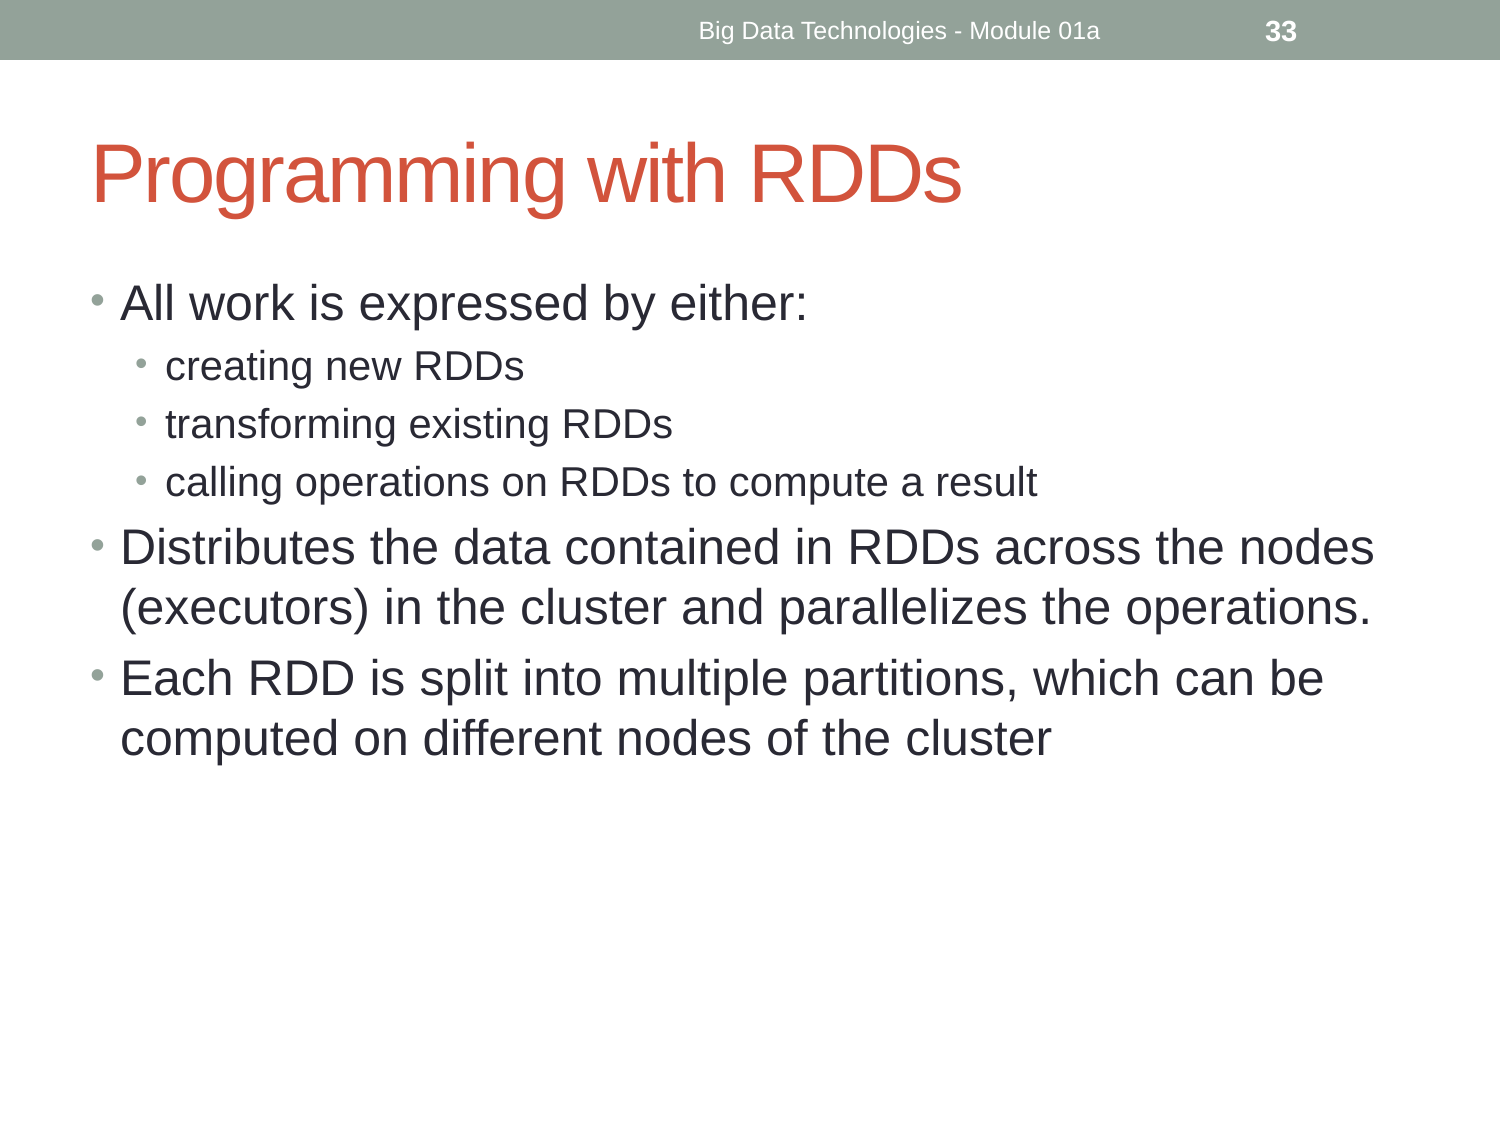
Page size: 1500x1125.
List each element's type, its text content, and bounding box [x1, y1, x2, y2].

list All work is expressed by either: creating new RDDs transforming existing RDDs calling operations on RDDs to compute a result Distributes the data contained in RDDs across the nodes (executors) in the cluster and parallelizes the operations. Each RDD is split into multiple partitions, which can be computed on different nodes of the cluster [75, 262, 1425, 1063]
title Programming with RDDs [75, 87, 1425, 250]
footer Big Data Technologies - Module 01a [562, 3, 1238, 57]
slide_number 33 [1250, 3, 1425, 57]
